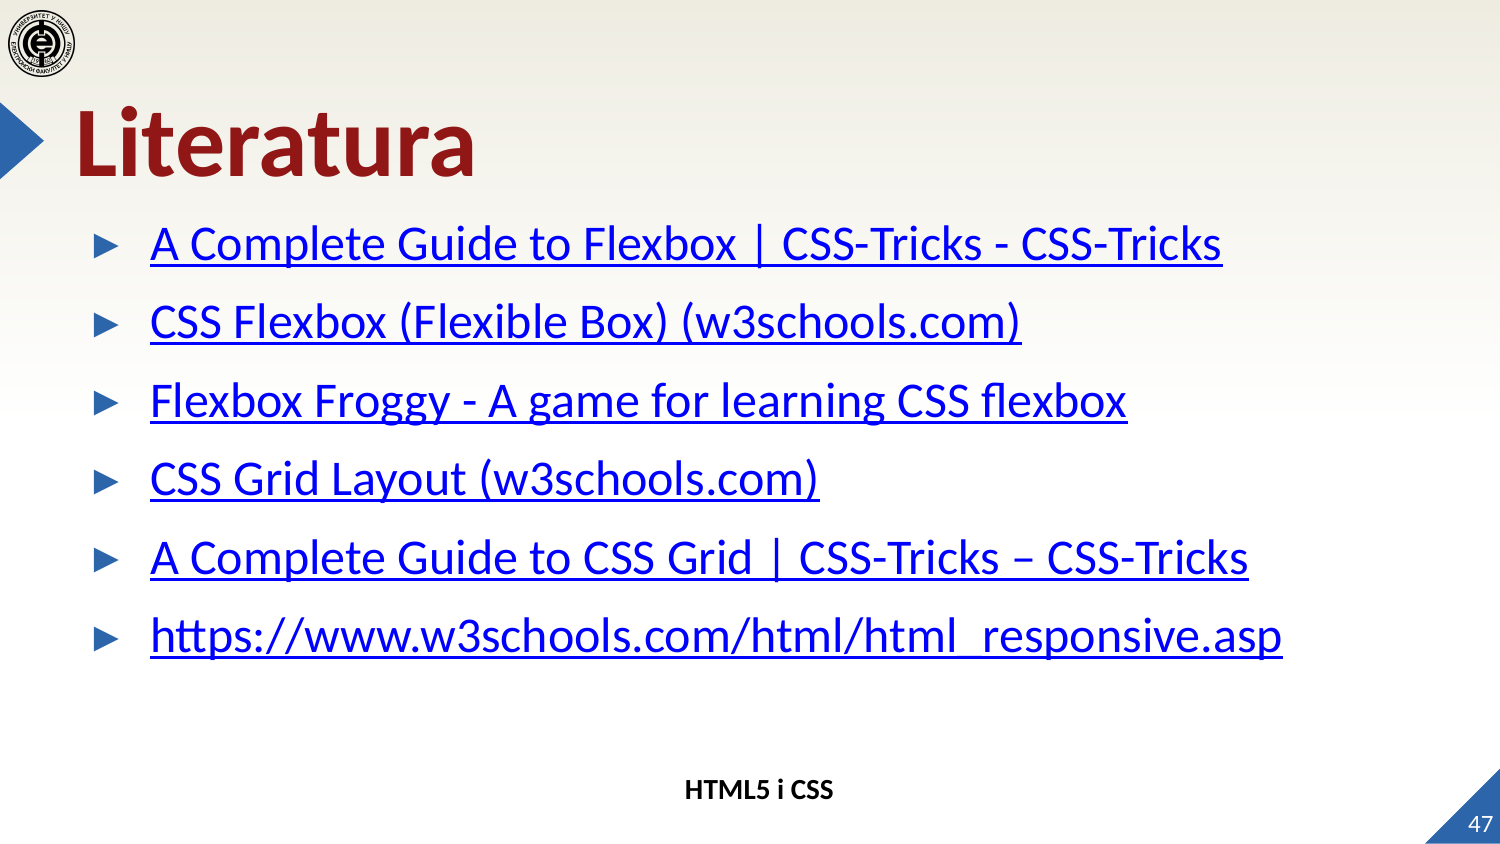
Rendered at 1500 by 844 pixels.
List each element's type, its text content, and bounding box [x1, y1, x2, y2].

list A Complete Guide to Flexbox | CSS-Tricks - CSS-Tricks CSS Flexbox (Flexible Box) (w3schools.com) Flexbox Froggy - A game for learning CSS flexbox CSS Grid Layout (w3schools.com) A Complete Guide to CSS Grid | CSS-Tricks – CSS-Tricks https://www.w3schools.com/html/html_responsive.asp [75, 204, 1461, 731]
slide_number 47 [1418, 760, 1494, 838]
text_box HTML5 i CSS [571, 766, 929, 808]
title Literatura [75, 99, 1001, 201]
picture [8, 10, 75, 77]
